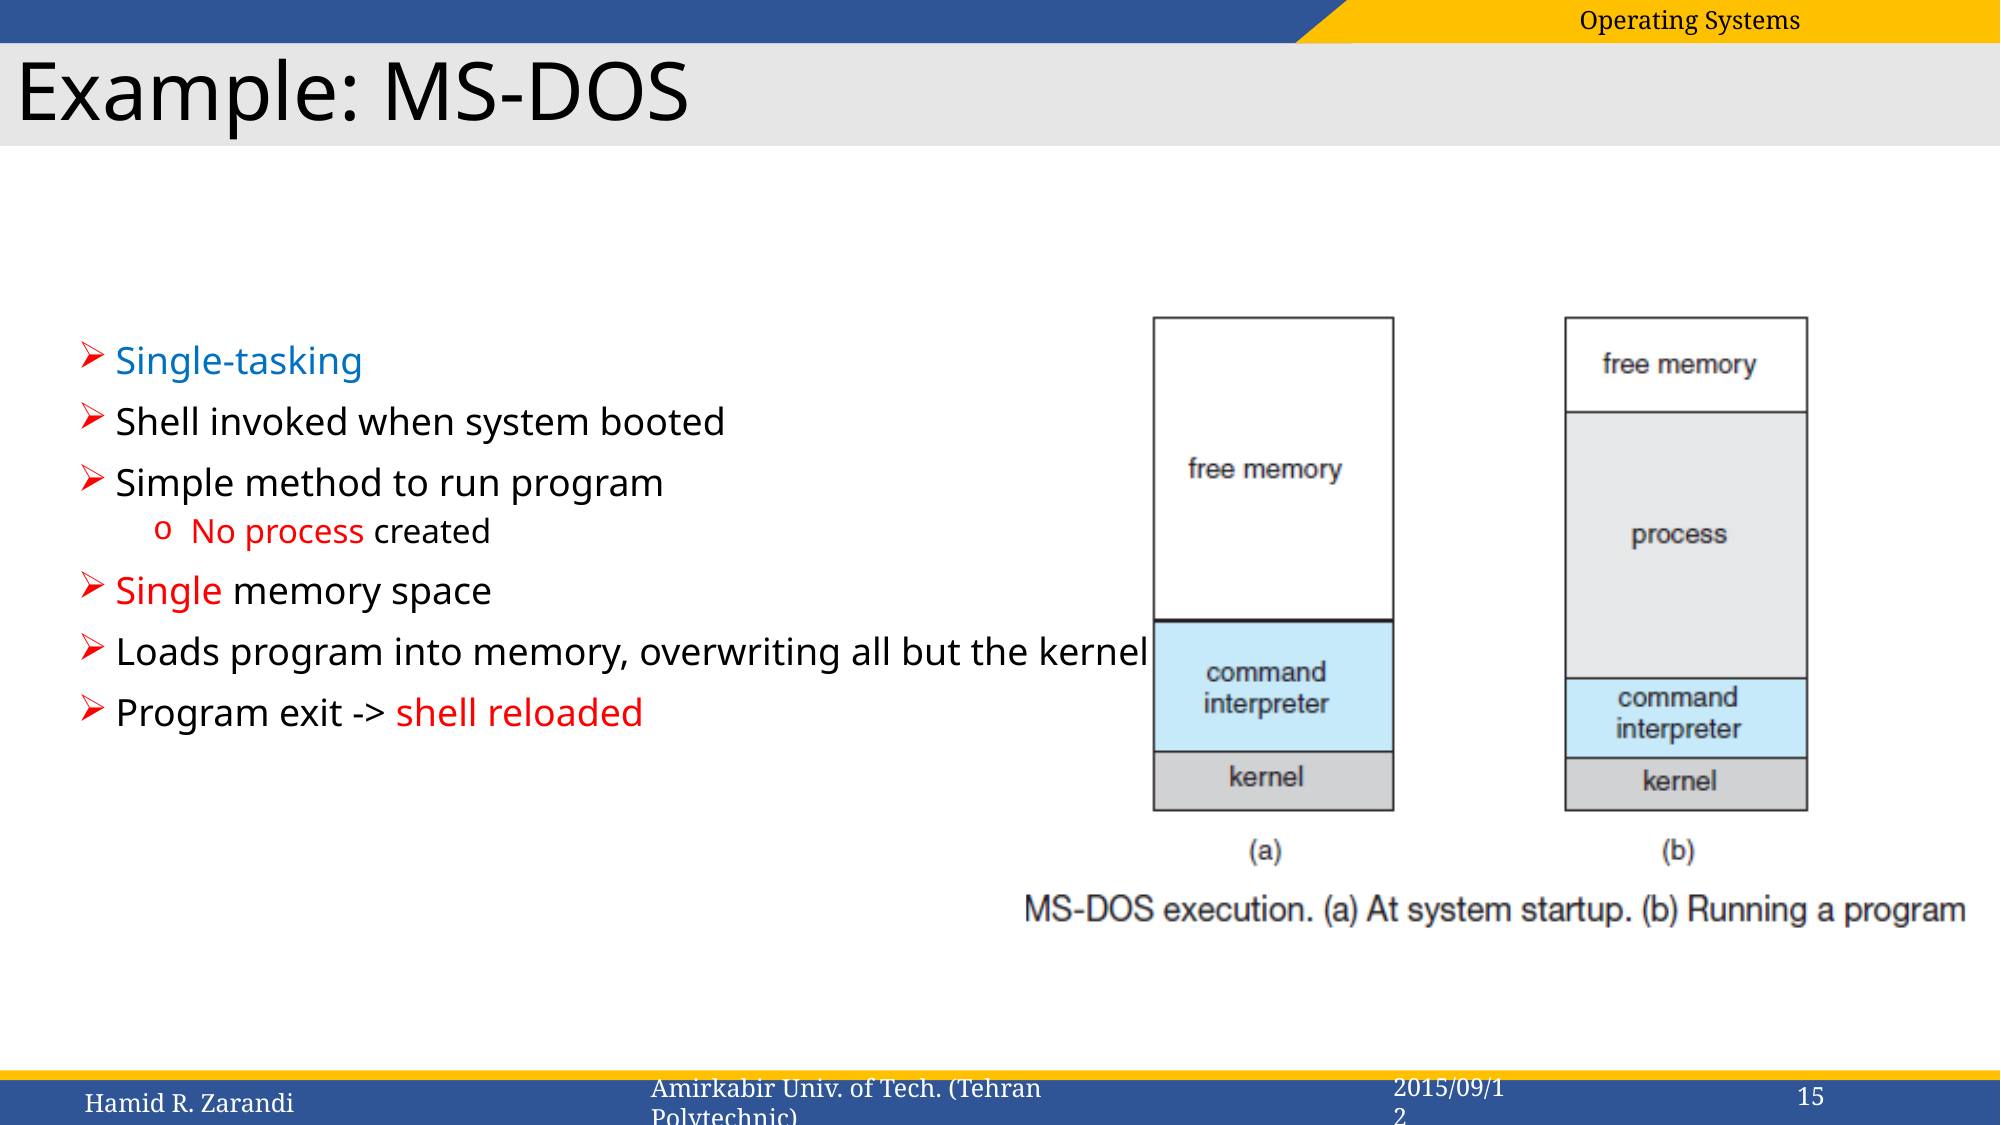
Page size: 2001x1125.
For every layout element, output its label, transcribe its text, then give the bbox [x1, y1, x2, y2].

picture [1025, 893, 1966, 928]
title Example: MS-DOS [0, 43, 2000, 146]
picture [1145, 311, 1813, 877]
list Single-tasking Shell invoked when system booted Simple method to run program No process created Single memory space Loads program into memory, overwriting all but the kernel Program exit -> shell reloaded [63, 207, 1937, 1014]
